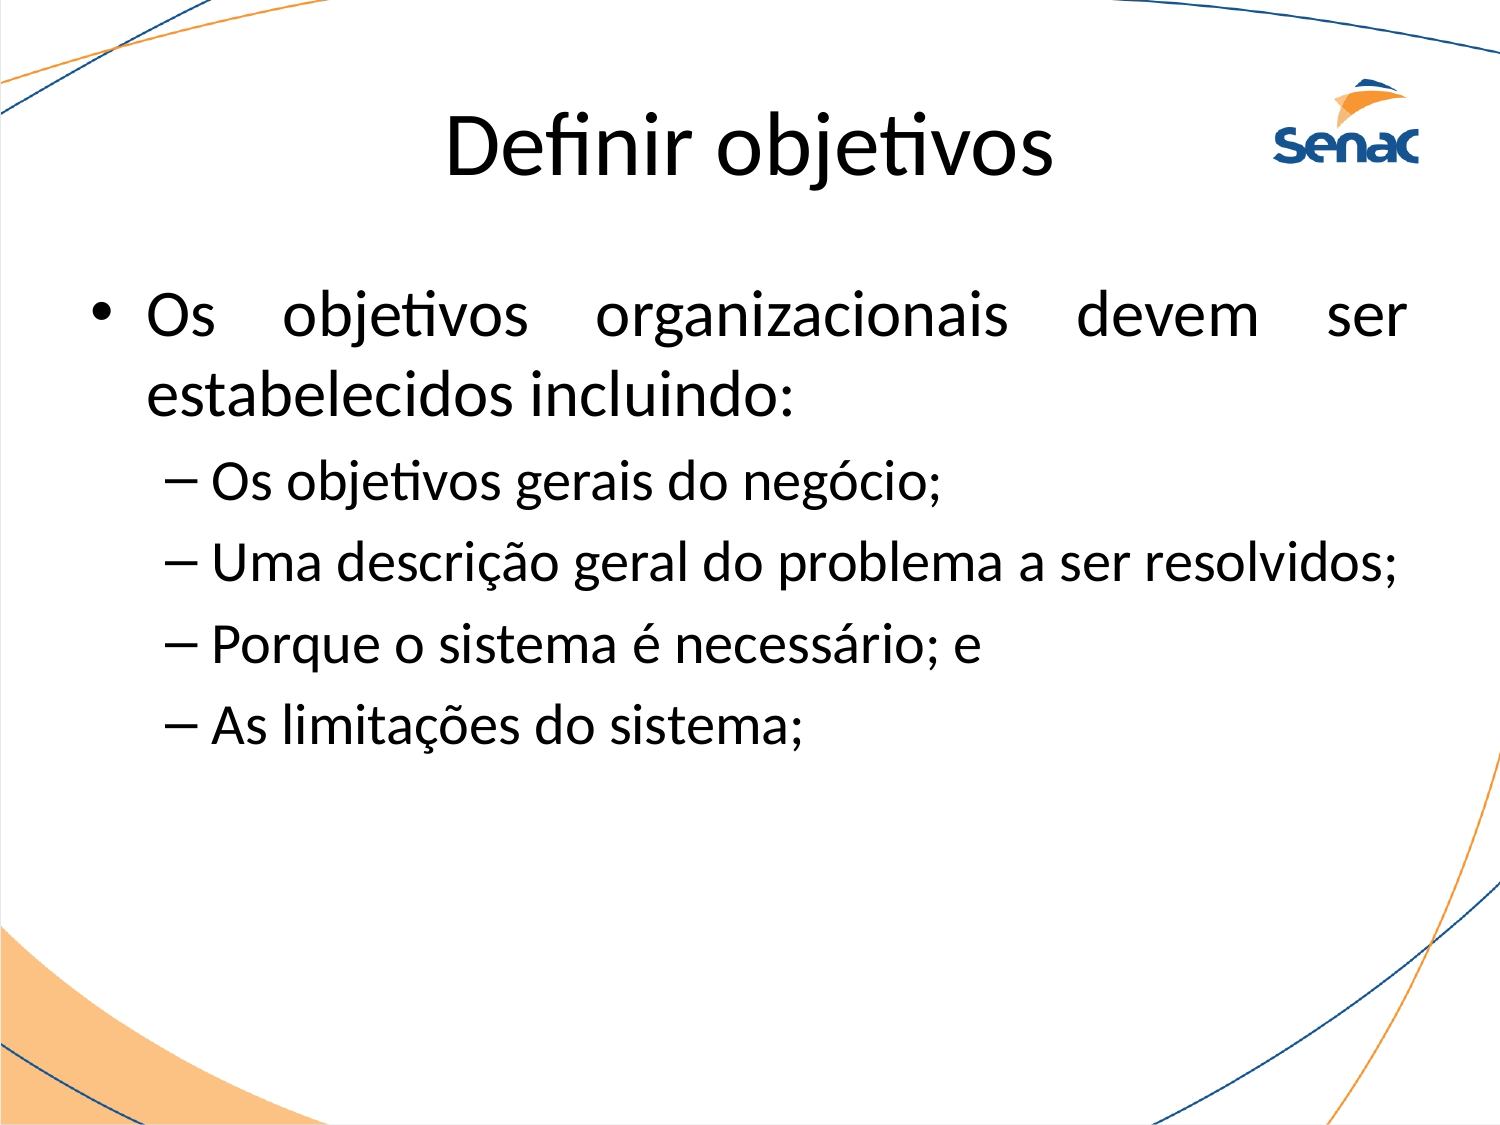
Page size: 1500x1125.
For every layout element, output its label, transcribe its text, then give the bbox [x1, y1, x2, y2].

title Definir objetivos [74, 44, 1426, 233]
picture [0, 0, 1500, 1125]
list Os objetivos organizacionais devem ser estabelecidos incluindo: Os objetivos gerais do negócio; Uma descrição geral do problema a ser resolvidos; Porque o sistema é necessário; e As limitações do sistema; [74, 262, 1426, 1006]
